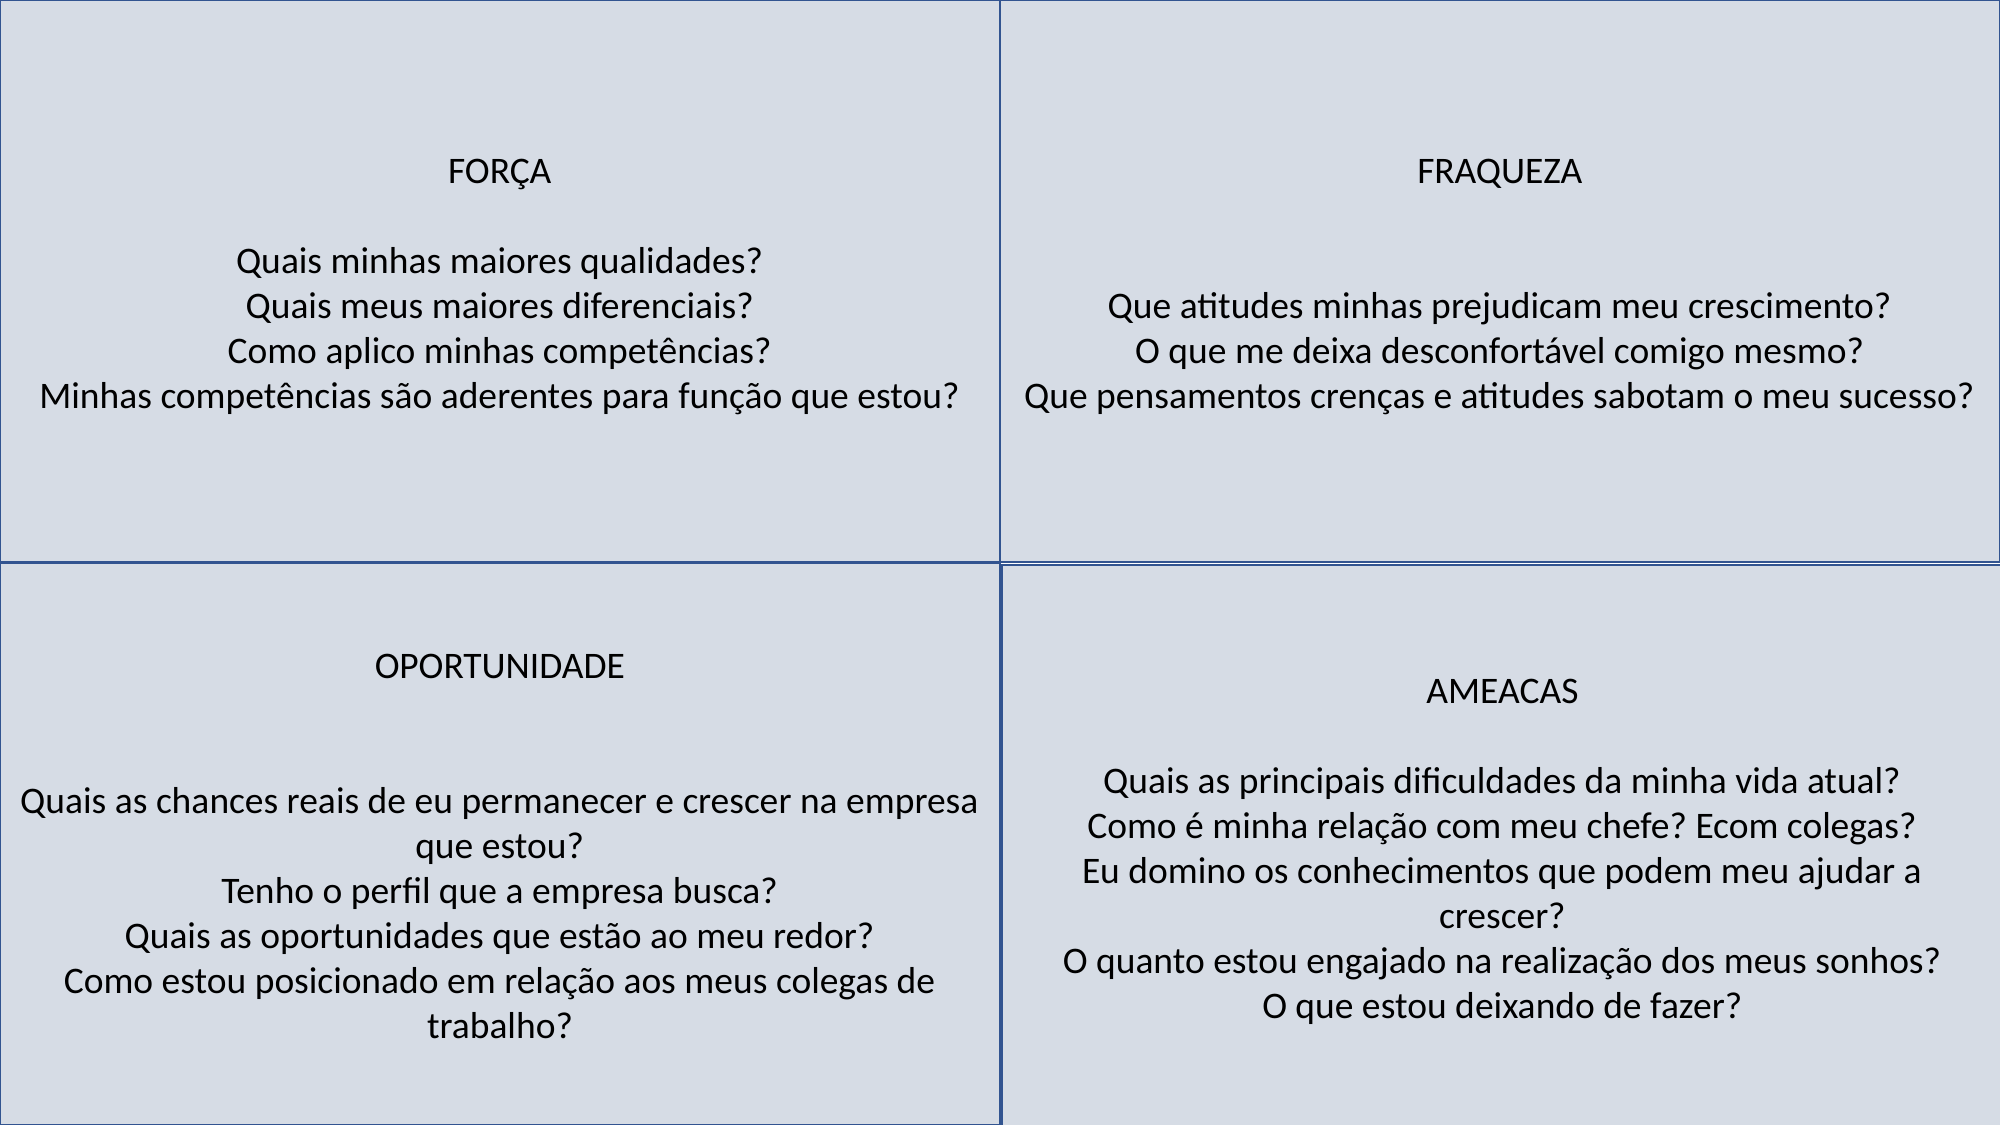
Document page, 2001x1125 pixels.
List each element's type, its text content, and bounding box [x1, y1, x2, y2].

text_box OPORTUNIDADE Quais as chances reais de eu permanecer e crescer na empresa que estou? Tenho o perfil que a empresa busca? Quais as oportunidades que estão ao meu redor? Como estou posicionado em relação aos meus colegas de trabalho? [0, 561, 1001, 1125]
text_box FRAQUEZA Que atitudes minhas prejudicam meu crescimento? O que me deixa desconfortável comigo mesmo? Que pensamentos crenças e atitudes sabotam o meu sucesso? [999, 0, 2000, 563]
text_box FORÇA Quais minhas maiores qualidades? Quais meus maiores diferenciais? Como aplico minhas competências? Minhas competências são aderentes para função que estou? [0, 0, 999, 561]
text_box AMEACAS Quais as principais dificuldades da minha vida atual? Como é minha relação com meu chefe? Ecom colegas? Eu domino os conhecimentos que podem meu ajudar a crescer? O quanto estou engajado na realização dos meus sonhos? O que estou deixando de fazer? [1001, 564, 2000, 1125]
